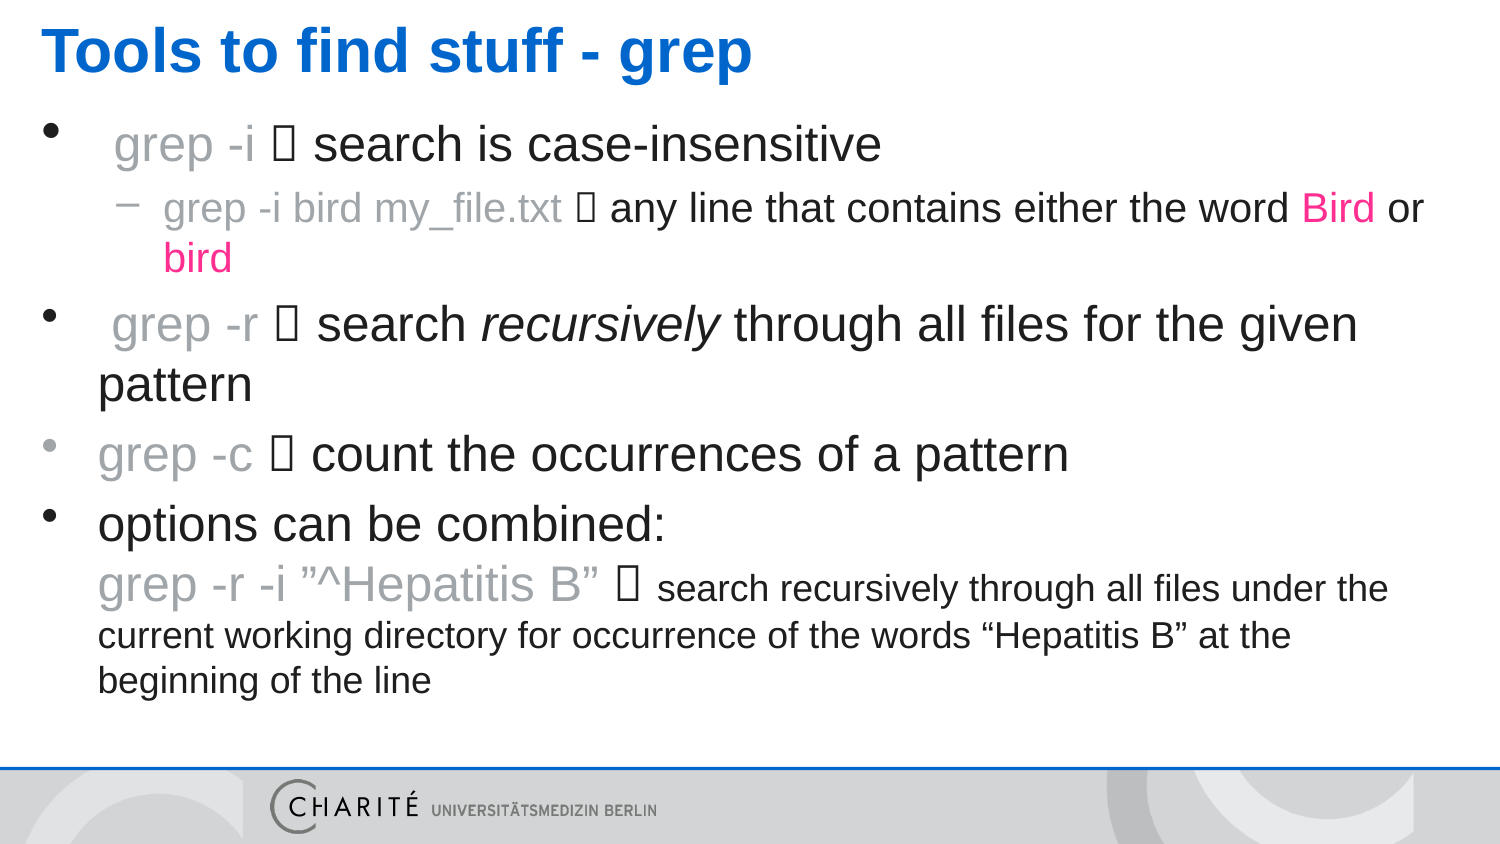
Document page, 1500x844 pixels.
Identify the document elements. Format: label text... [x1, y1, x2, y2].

title Tools to find stuff - grep [41, 10, 1459, 80]
list grep -i  search is case-insensitive grep -i bird my_file.txt  any line that contains either the word Bird or bird grep -r  search recursively through all files for the given pattern grep -c  count the occurrences of a pattern options can be combined: grep -r -i ”^Hepatitis B”  search recursively through all files under the current working directory for occurrence of the words “Hepatitis B” at the beginning of the line [41, 102, 1459, 700]
picture [0, 771, 1500, 844]
